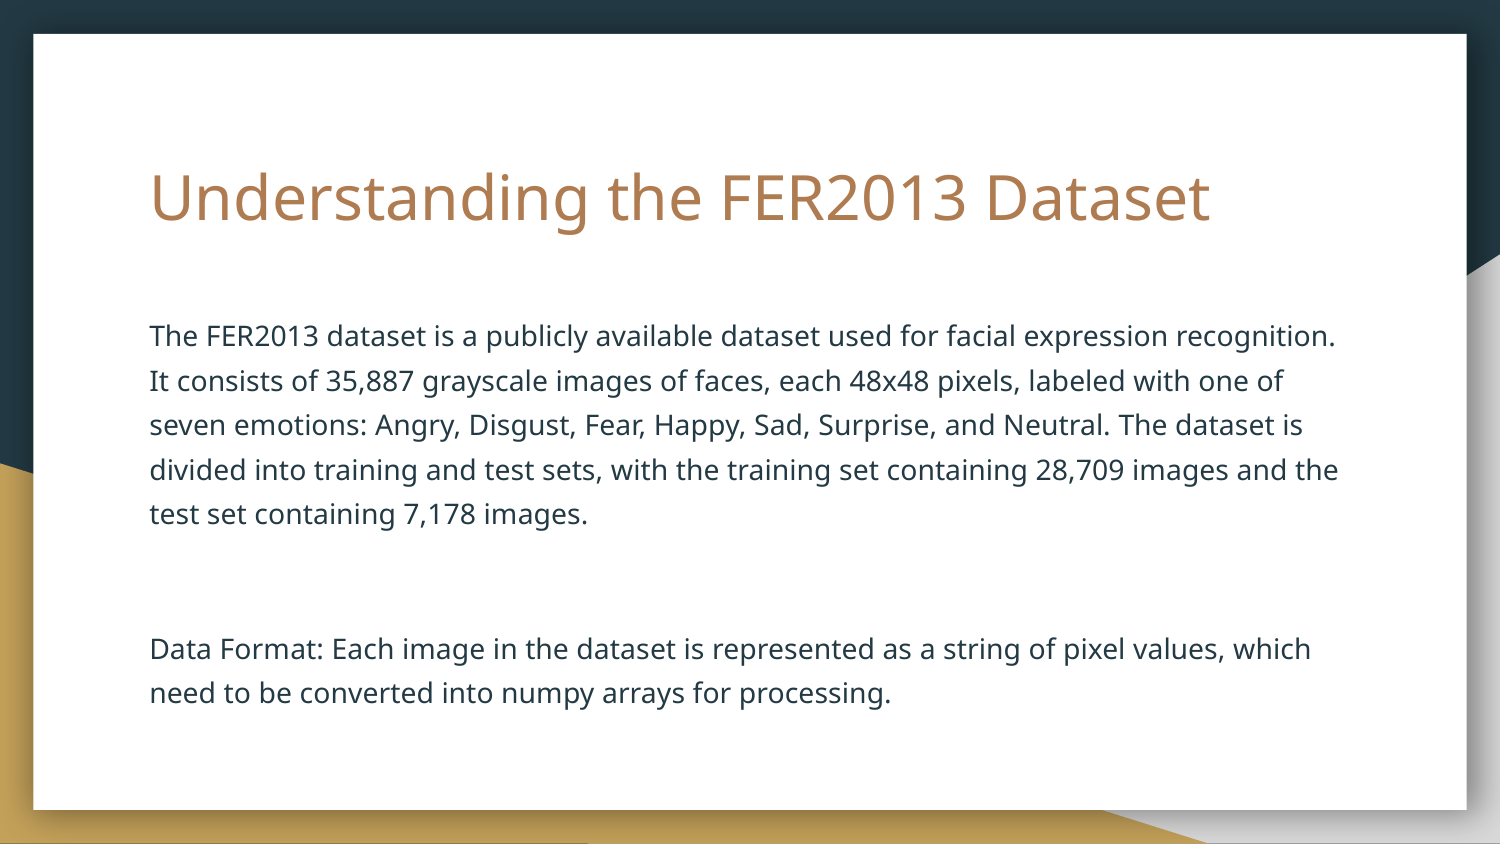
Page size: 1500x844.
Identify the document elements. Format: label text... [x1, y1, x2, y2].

list The FER2013 dataset is a publicly available dataset used for facial expression recognition. It consists of 35,887 grayscale images of faces, each 48x48 pixels, labeled with one of seven emotions: Angry, Disgust, Fear, Happy, Sad, Surprise, and Neutral. The dataset is divided into training and test sets, with the training set containing 28,709 images and the test set containing 7,178 images. Data Format: Each image in the dataset is represented as a string of pixel values, which need to be converted into numpy arrays for processing. [134, 295, 1366, 729]
title Understanding the FER2013 Dataset [134, 138, 1366, 295]
